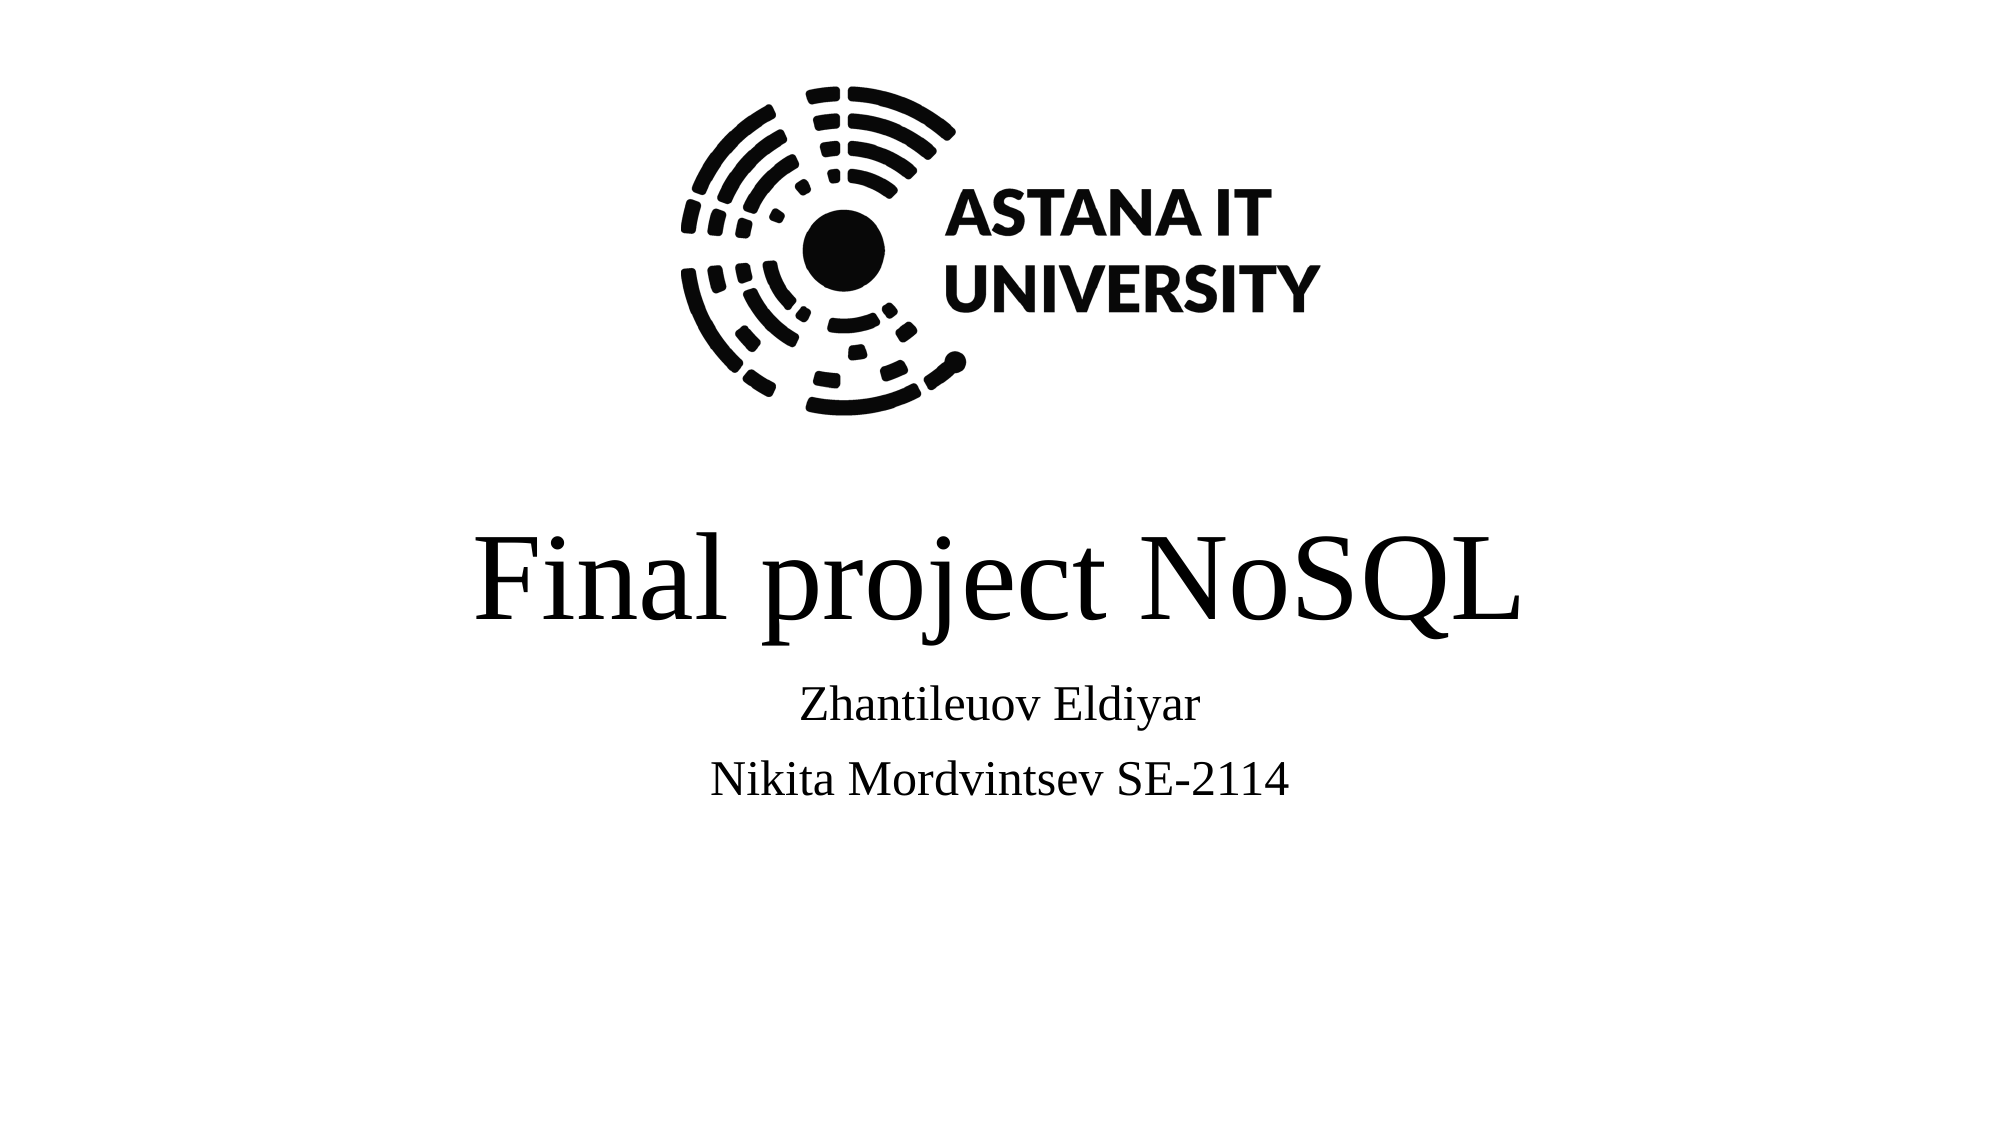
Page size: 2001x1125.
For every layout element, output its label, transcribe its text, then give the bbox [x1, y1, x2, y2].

title Final project NoSQL [249, 470, 1750, 655]
subtitle Zhantileuov Eldiyar Nikita Mordvintsev SE-2114 [249, 669, 1750, 942]
picture [634, 65, 1366, 428]
